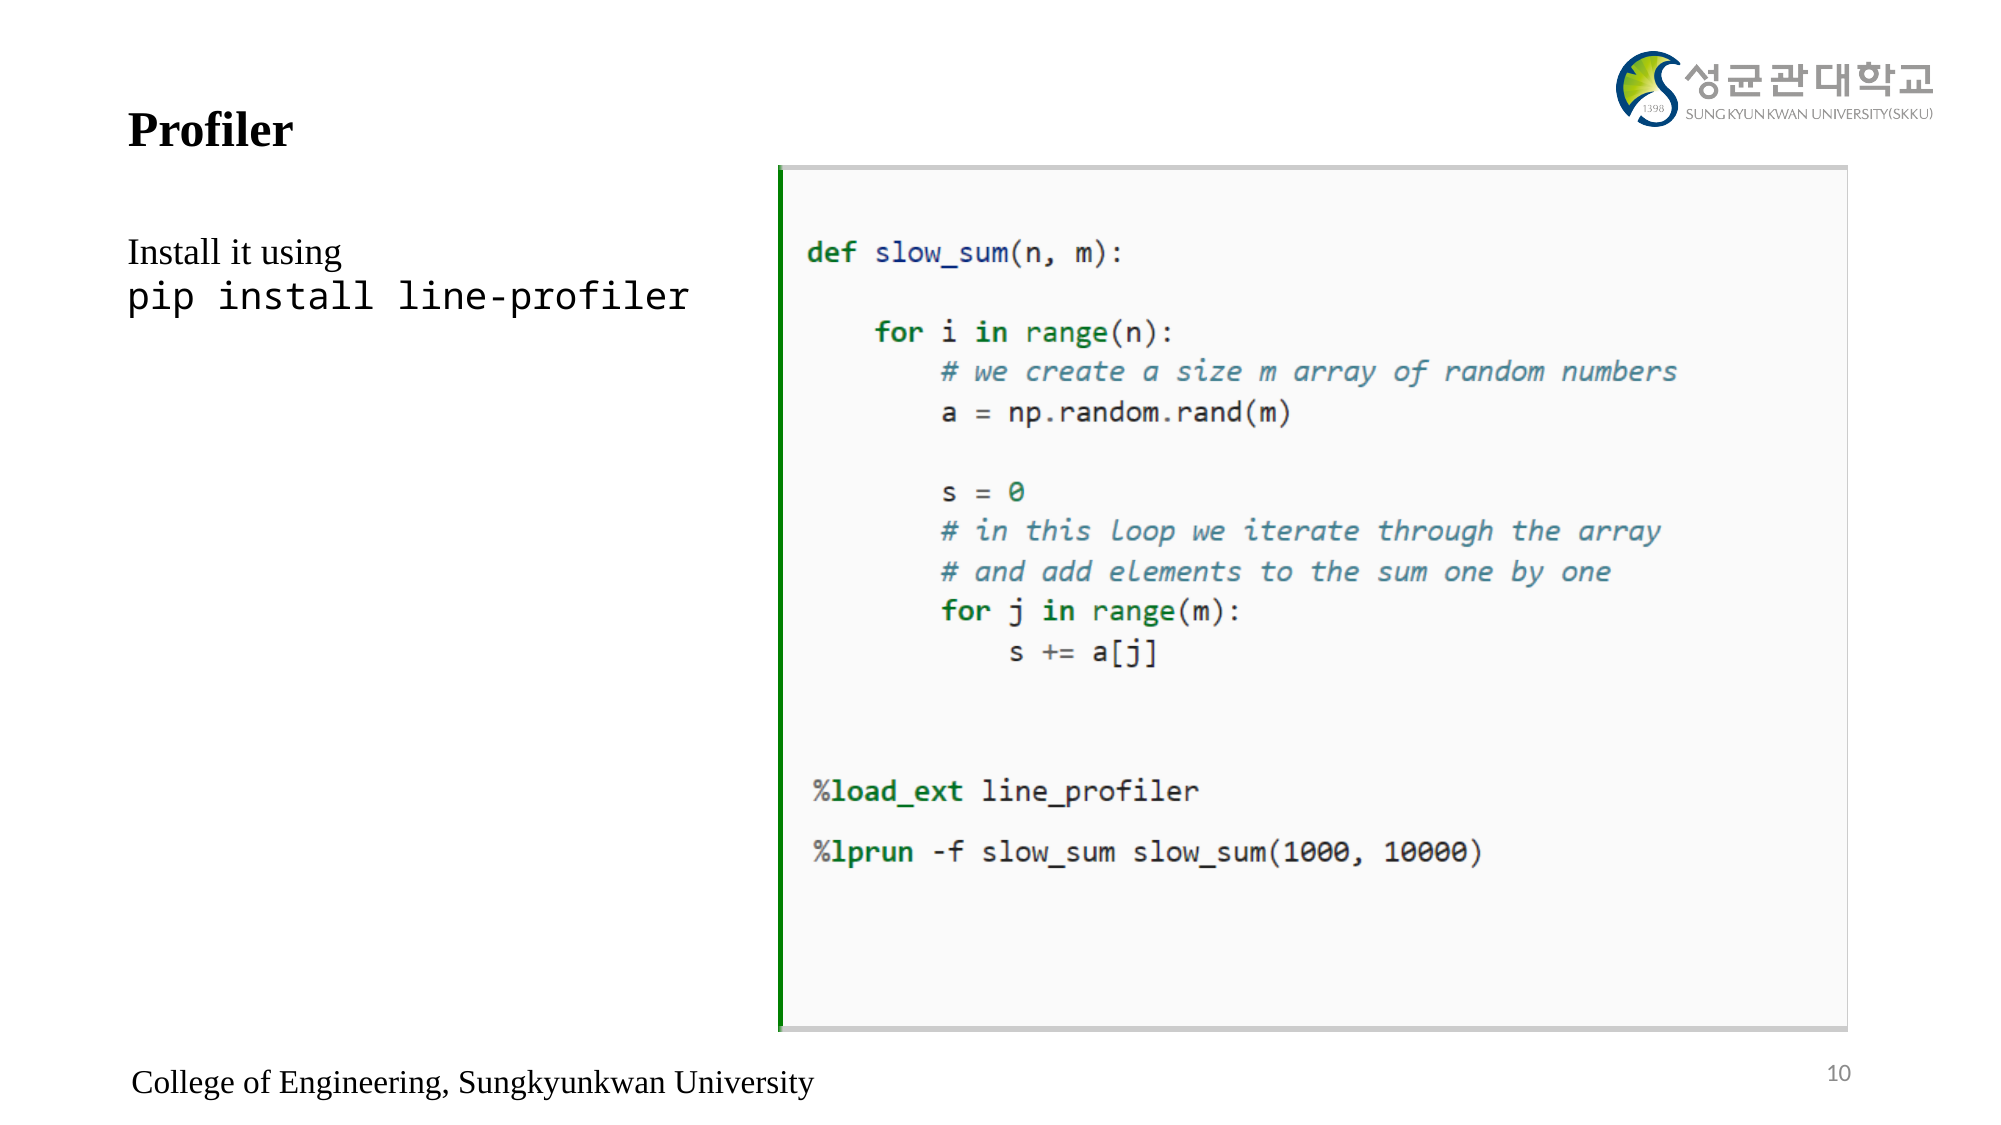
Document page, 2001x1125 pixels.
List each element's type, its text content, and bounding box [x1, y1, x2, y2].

picture [1616, 51, 1933, 127]
text_box College of Engineering, Sungkyunkwan University [116, 1053, 831, 1108]
picture [774, 149, 1855, 1054]
text_box Profiler [113, 88, 309, 164]
slide_number 10 [1416, 1042, 1867, 1102]
text_box Install it using pip install line-profiler [112, 219, 728, 325]
